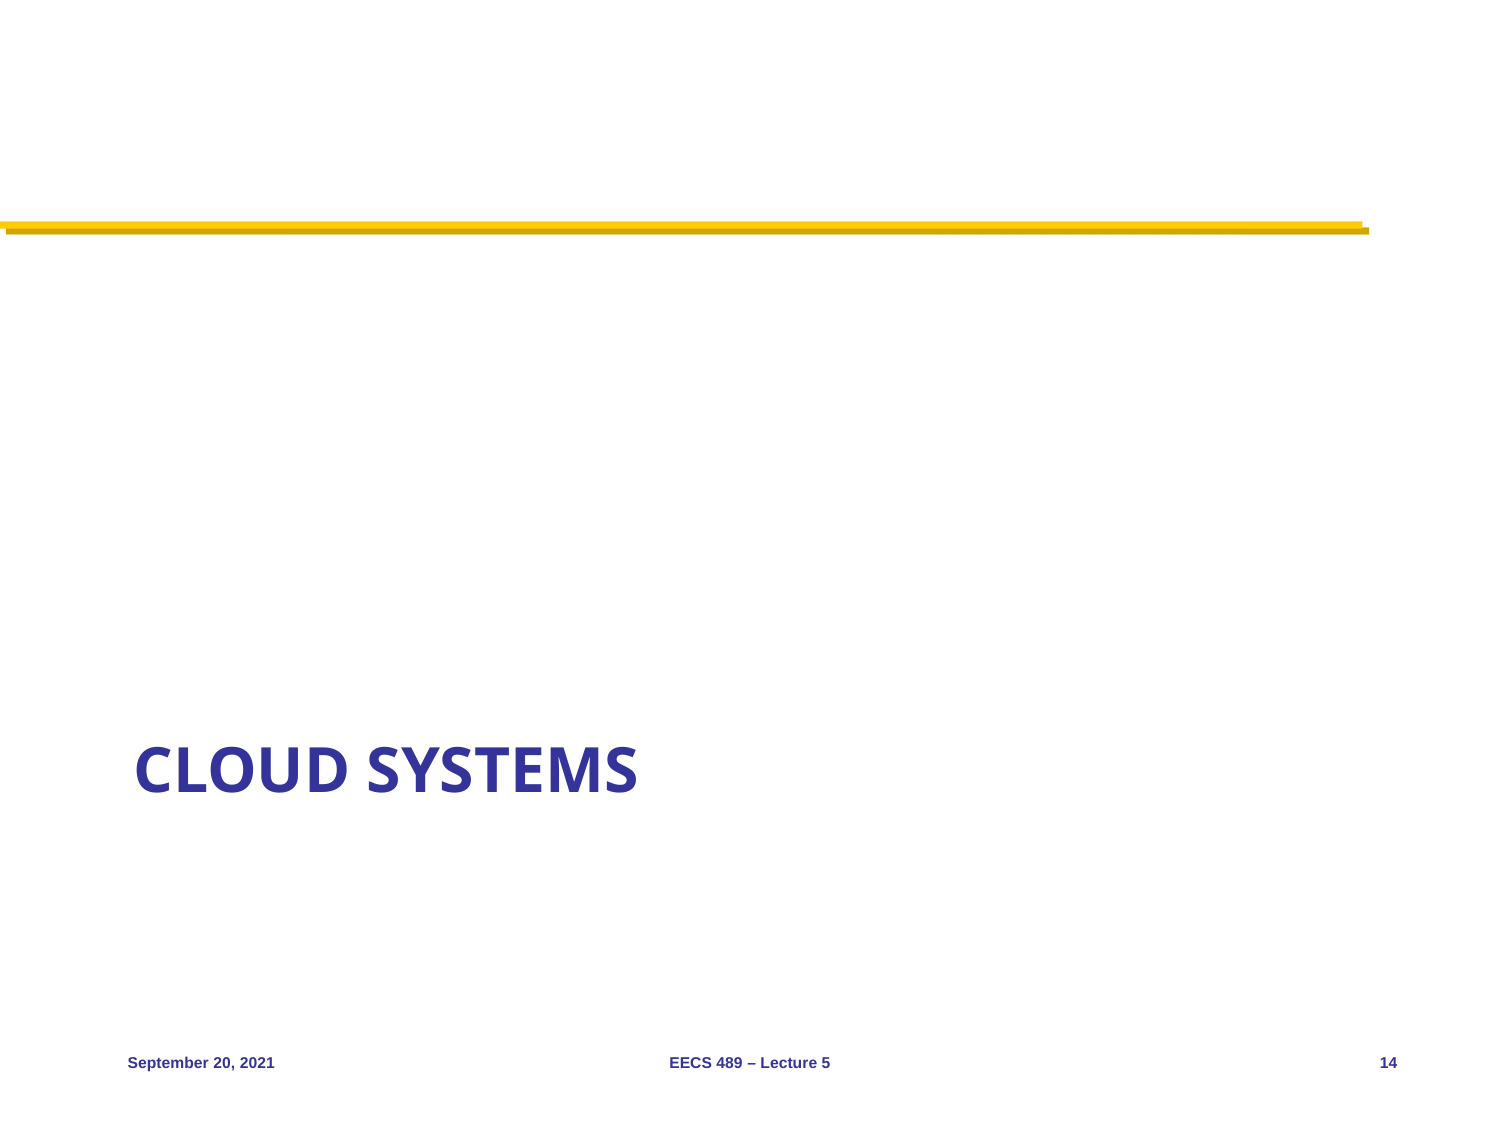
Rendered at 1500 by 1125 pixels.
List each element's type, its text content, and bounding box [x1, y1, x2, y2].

footer EECS 489 – Lecture 5 [512, 1024, 988, 1101]
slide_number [112, 1024, 426, 1101]
title Cloud Systems [118, 722, 1394, 947]
slide_number 14 [1312, 1024, 1413, 1101]
